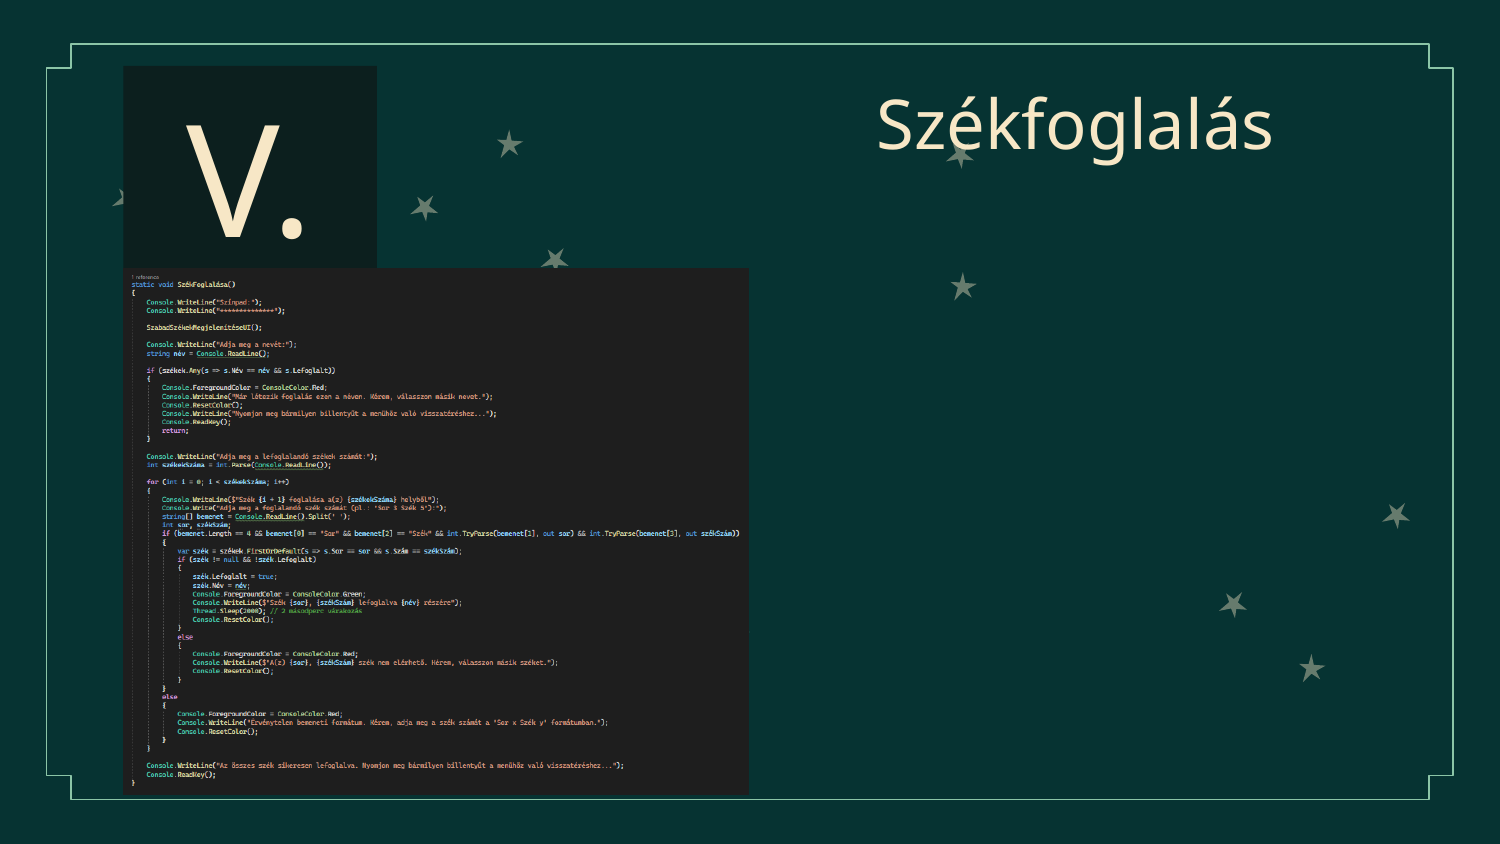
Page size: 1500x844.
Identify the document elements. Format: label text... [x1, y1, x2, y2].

picture [123, 268, 749, 795]
title V. [123, 65, 377, 267]
subtitle Székfoglalás [861, 65, 1381, 722]
